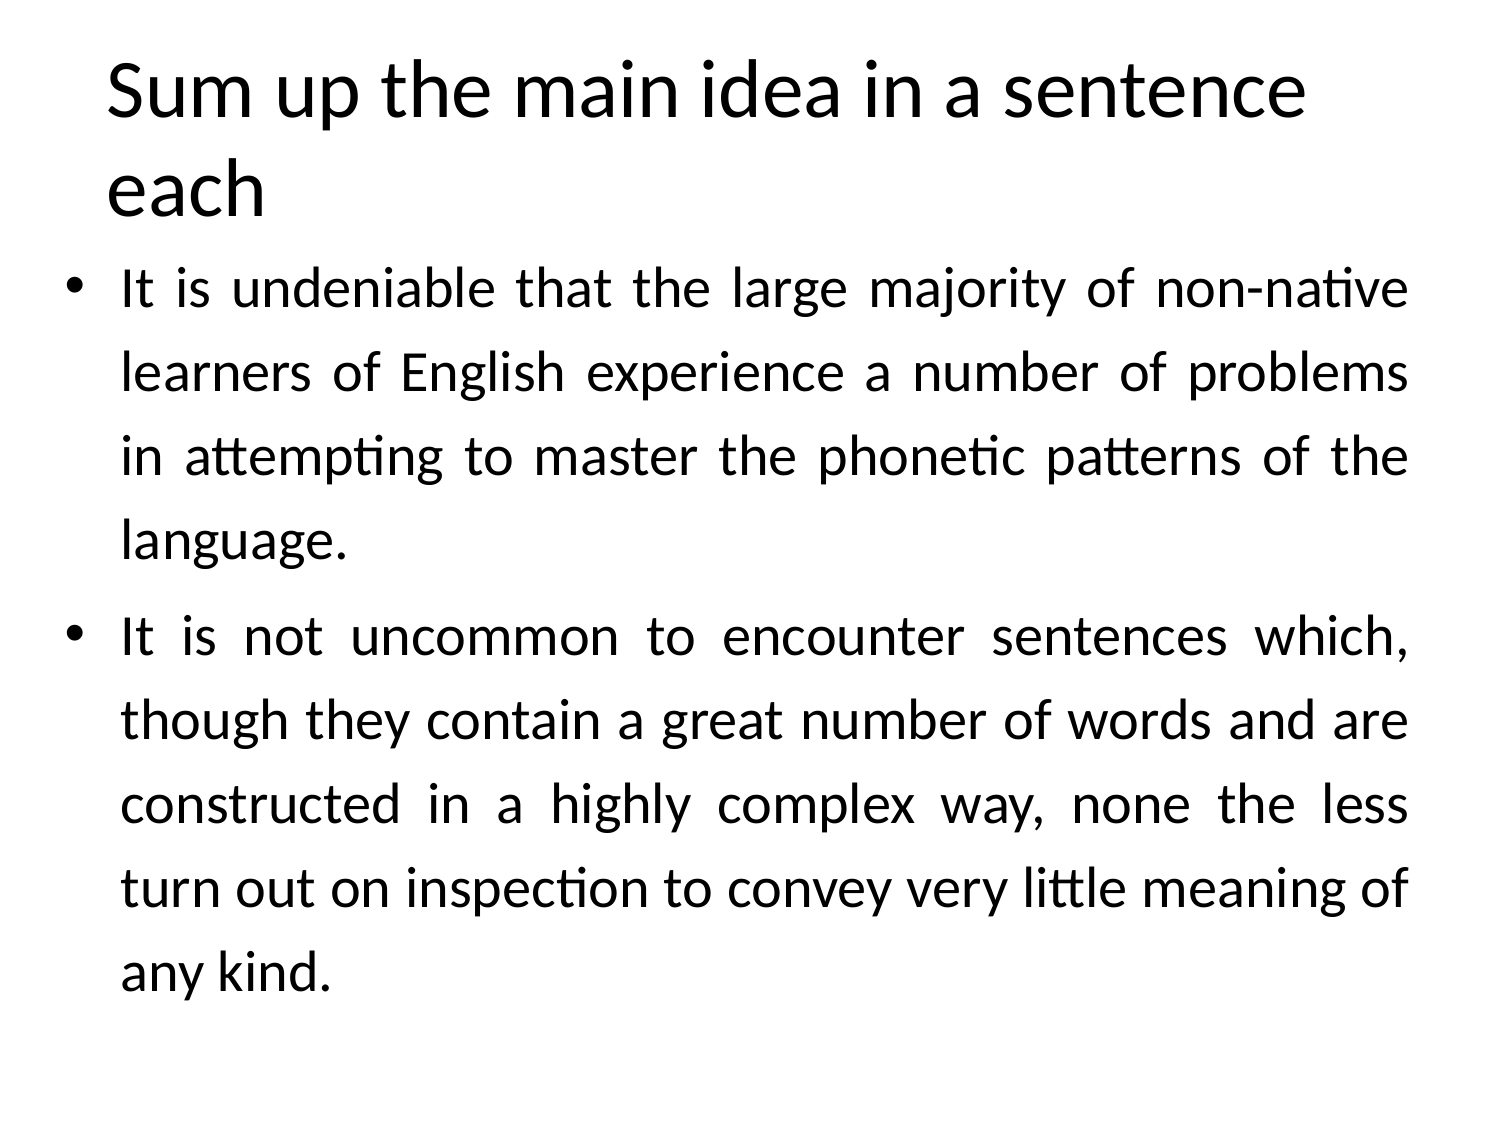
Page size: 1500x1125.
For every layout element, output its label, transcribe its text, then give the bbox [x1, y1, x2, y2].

list It is undeniable that the large majority of non-native learners of English experience a number of problems in attempting to master the phonetic patterns of the language. It is not uncommon to encounter sentences which, though they contain a great number of words and are constructed in a highly complex way, none the less turn out on inspection to convey very little meaning of any kind. [49, 228, 1426, 1056]
text_box Sum up the main idea in a sentence each [92, 26, 1402, 241]
